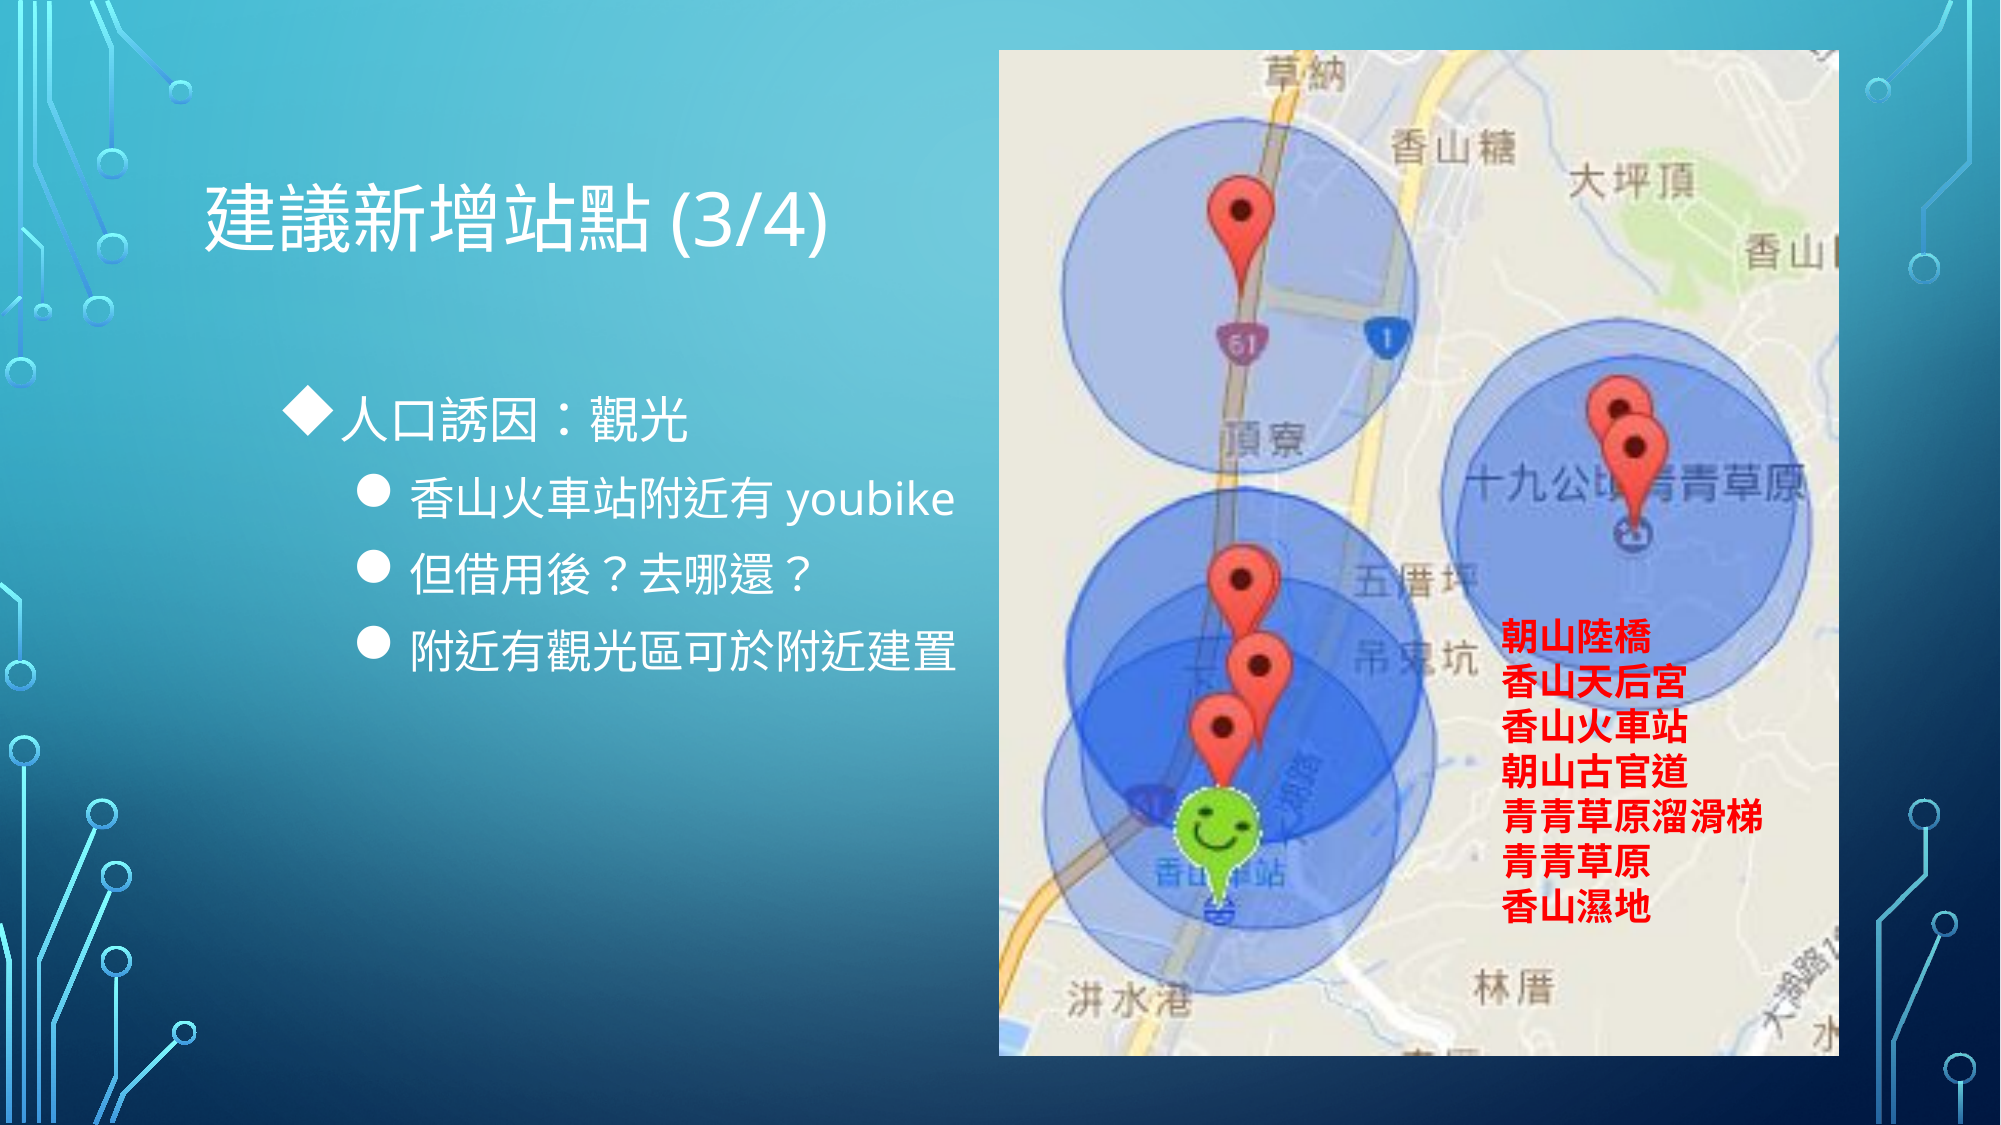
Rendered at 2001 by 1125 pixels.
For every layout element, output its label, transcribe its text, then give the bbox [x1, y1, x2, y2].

list 人口誘因：觀光 香山火車站附近有youbike 但借用後？去哪還？ 附近有觀光區可於附近建置 [187, 369, 999, 950]
picture [999, 49, 1840, 1056]
title 建議新增站點(3/4) [187, 101, 999, 344]
